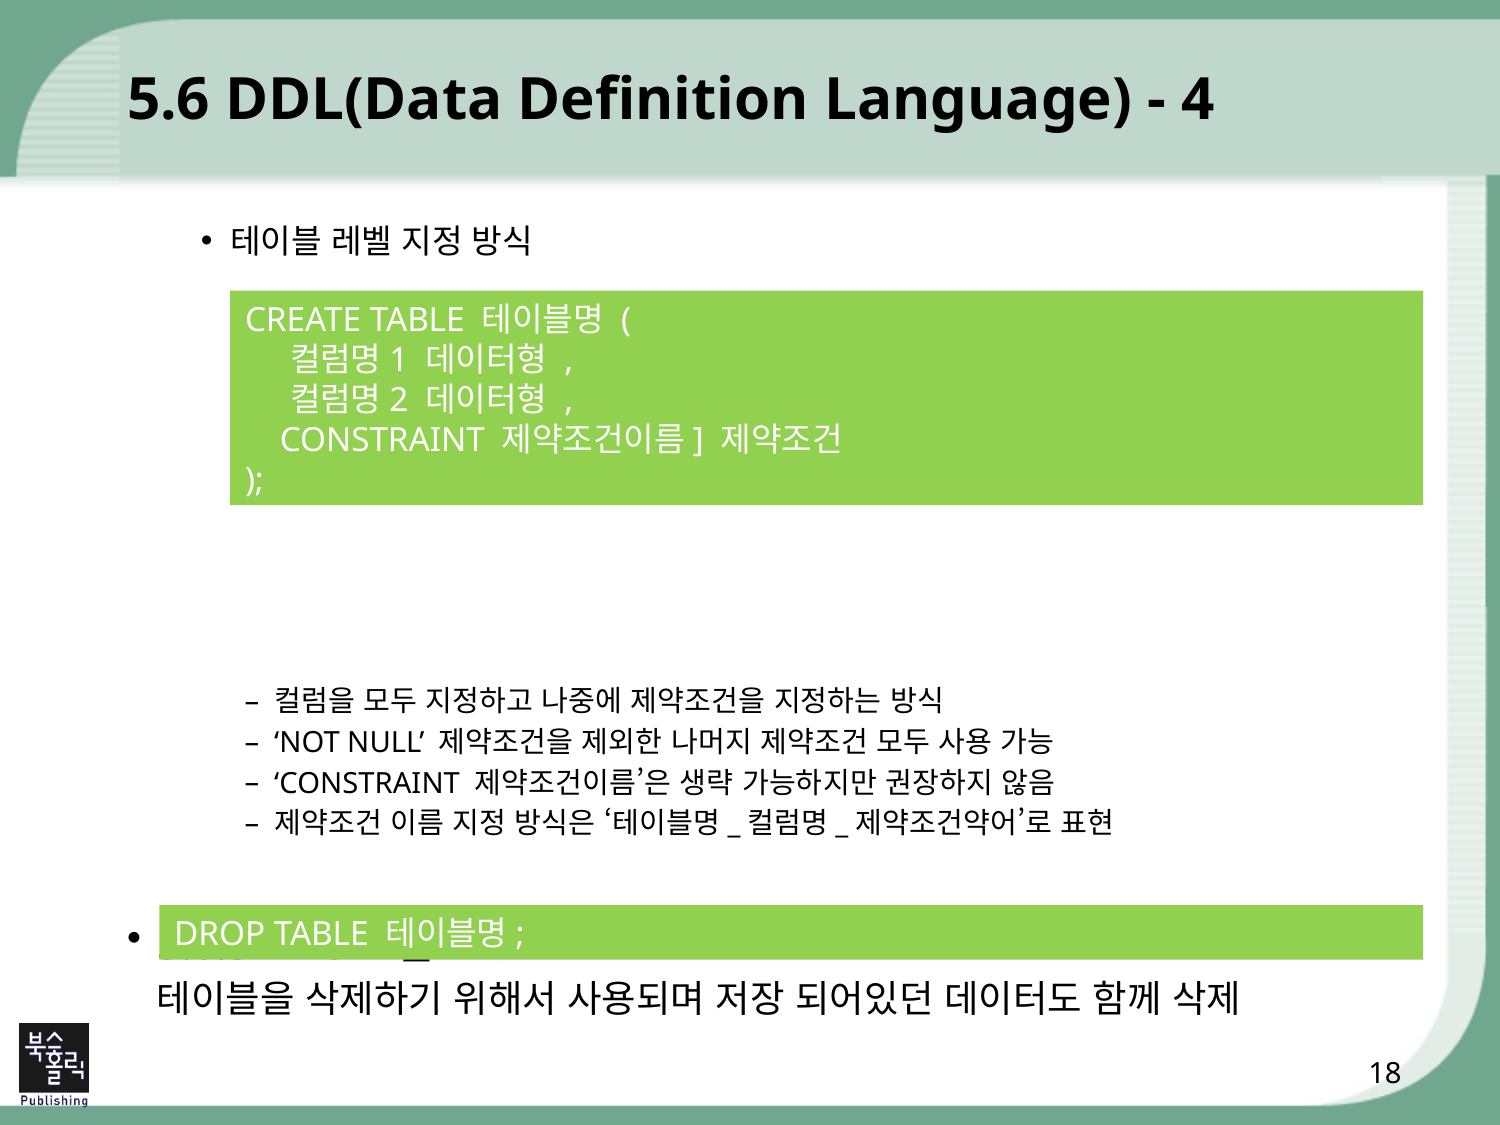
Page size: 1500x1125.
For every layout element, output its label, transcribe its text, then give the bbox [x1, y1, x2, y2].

text_box DROP TABLE 테이블명; [159, 905, 1424, 960]
slide_number 18 [1104, 1046, 1418, 1101]
text_box CREATE TABLE 테이블명 ( 컬럼명1 데이터형 , 컬럼명2 데이터형 , CONSTRAINT 제약조건이름] 제약조건 ); [230, 290, 1424, 506]
title 5.6 DDL(Data Definition Language) - 4 [111, 18, 1500, 173]
list 테이블 레벨 지정 방식 컬럼을 모두 지정하고 나중에 제약조건을 지정하는 방식 ‘NOT NULL’ 제약조건을 제외한 나머지 제약조건 모두 사용 가능 ‘CONSTRAINT 제약조건이름’은 생략 가능하지만 권장하지 않음 제약조건 이름 지정 방식은 ‘테이블명_컬럼명_제약조건약어’로 표현 5.6.3 DROP 문 테이블을 삭제하기 위해서 사용되며 저장 되어있던 데이터도 함께 삭제 [111, 212, 1422, 1012]
